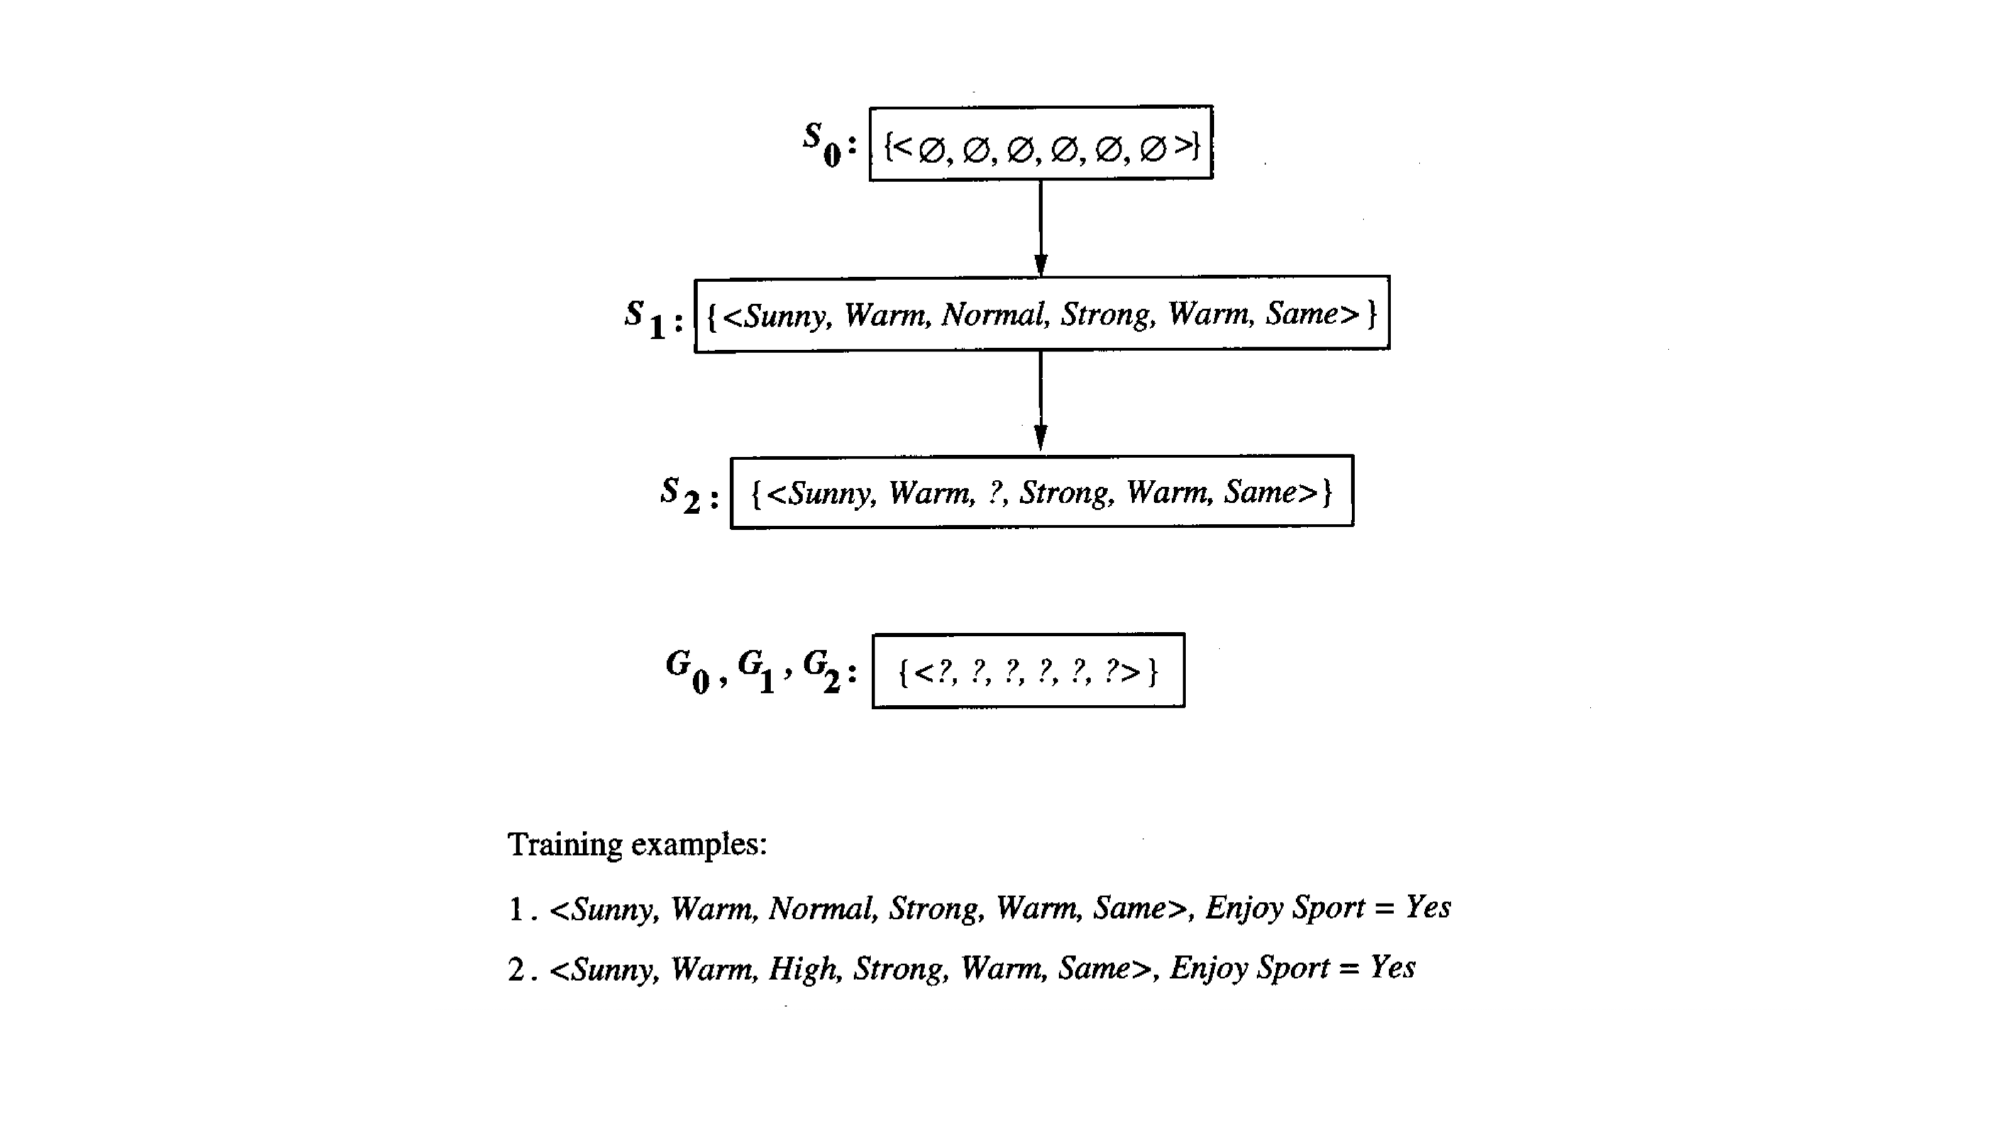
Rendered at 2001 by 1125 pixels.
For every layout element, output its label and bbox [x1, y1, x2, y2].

picture [435, 81, 1812, 1010]
